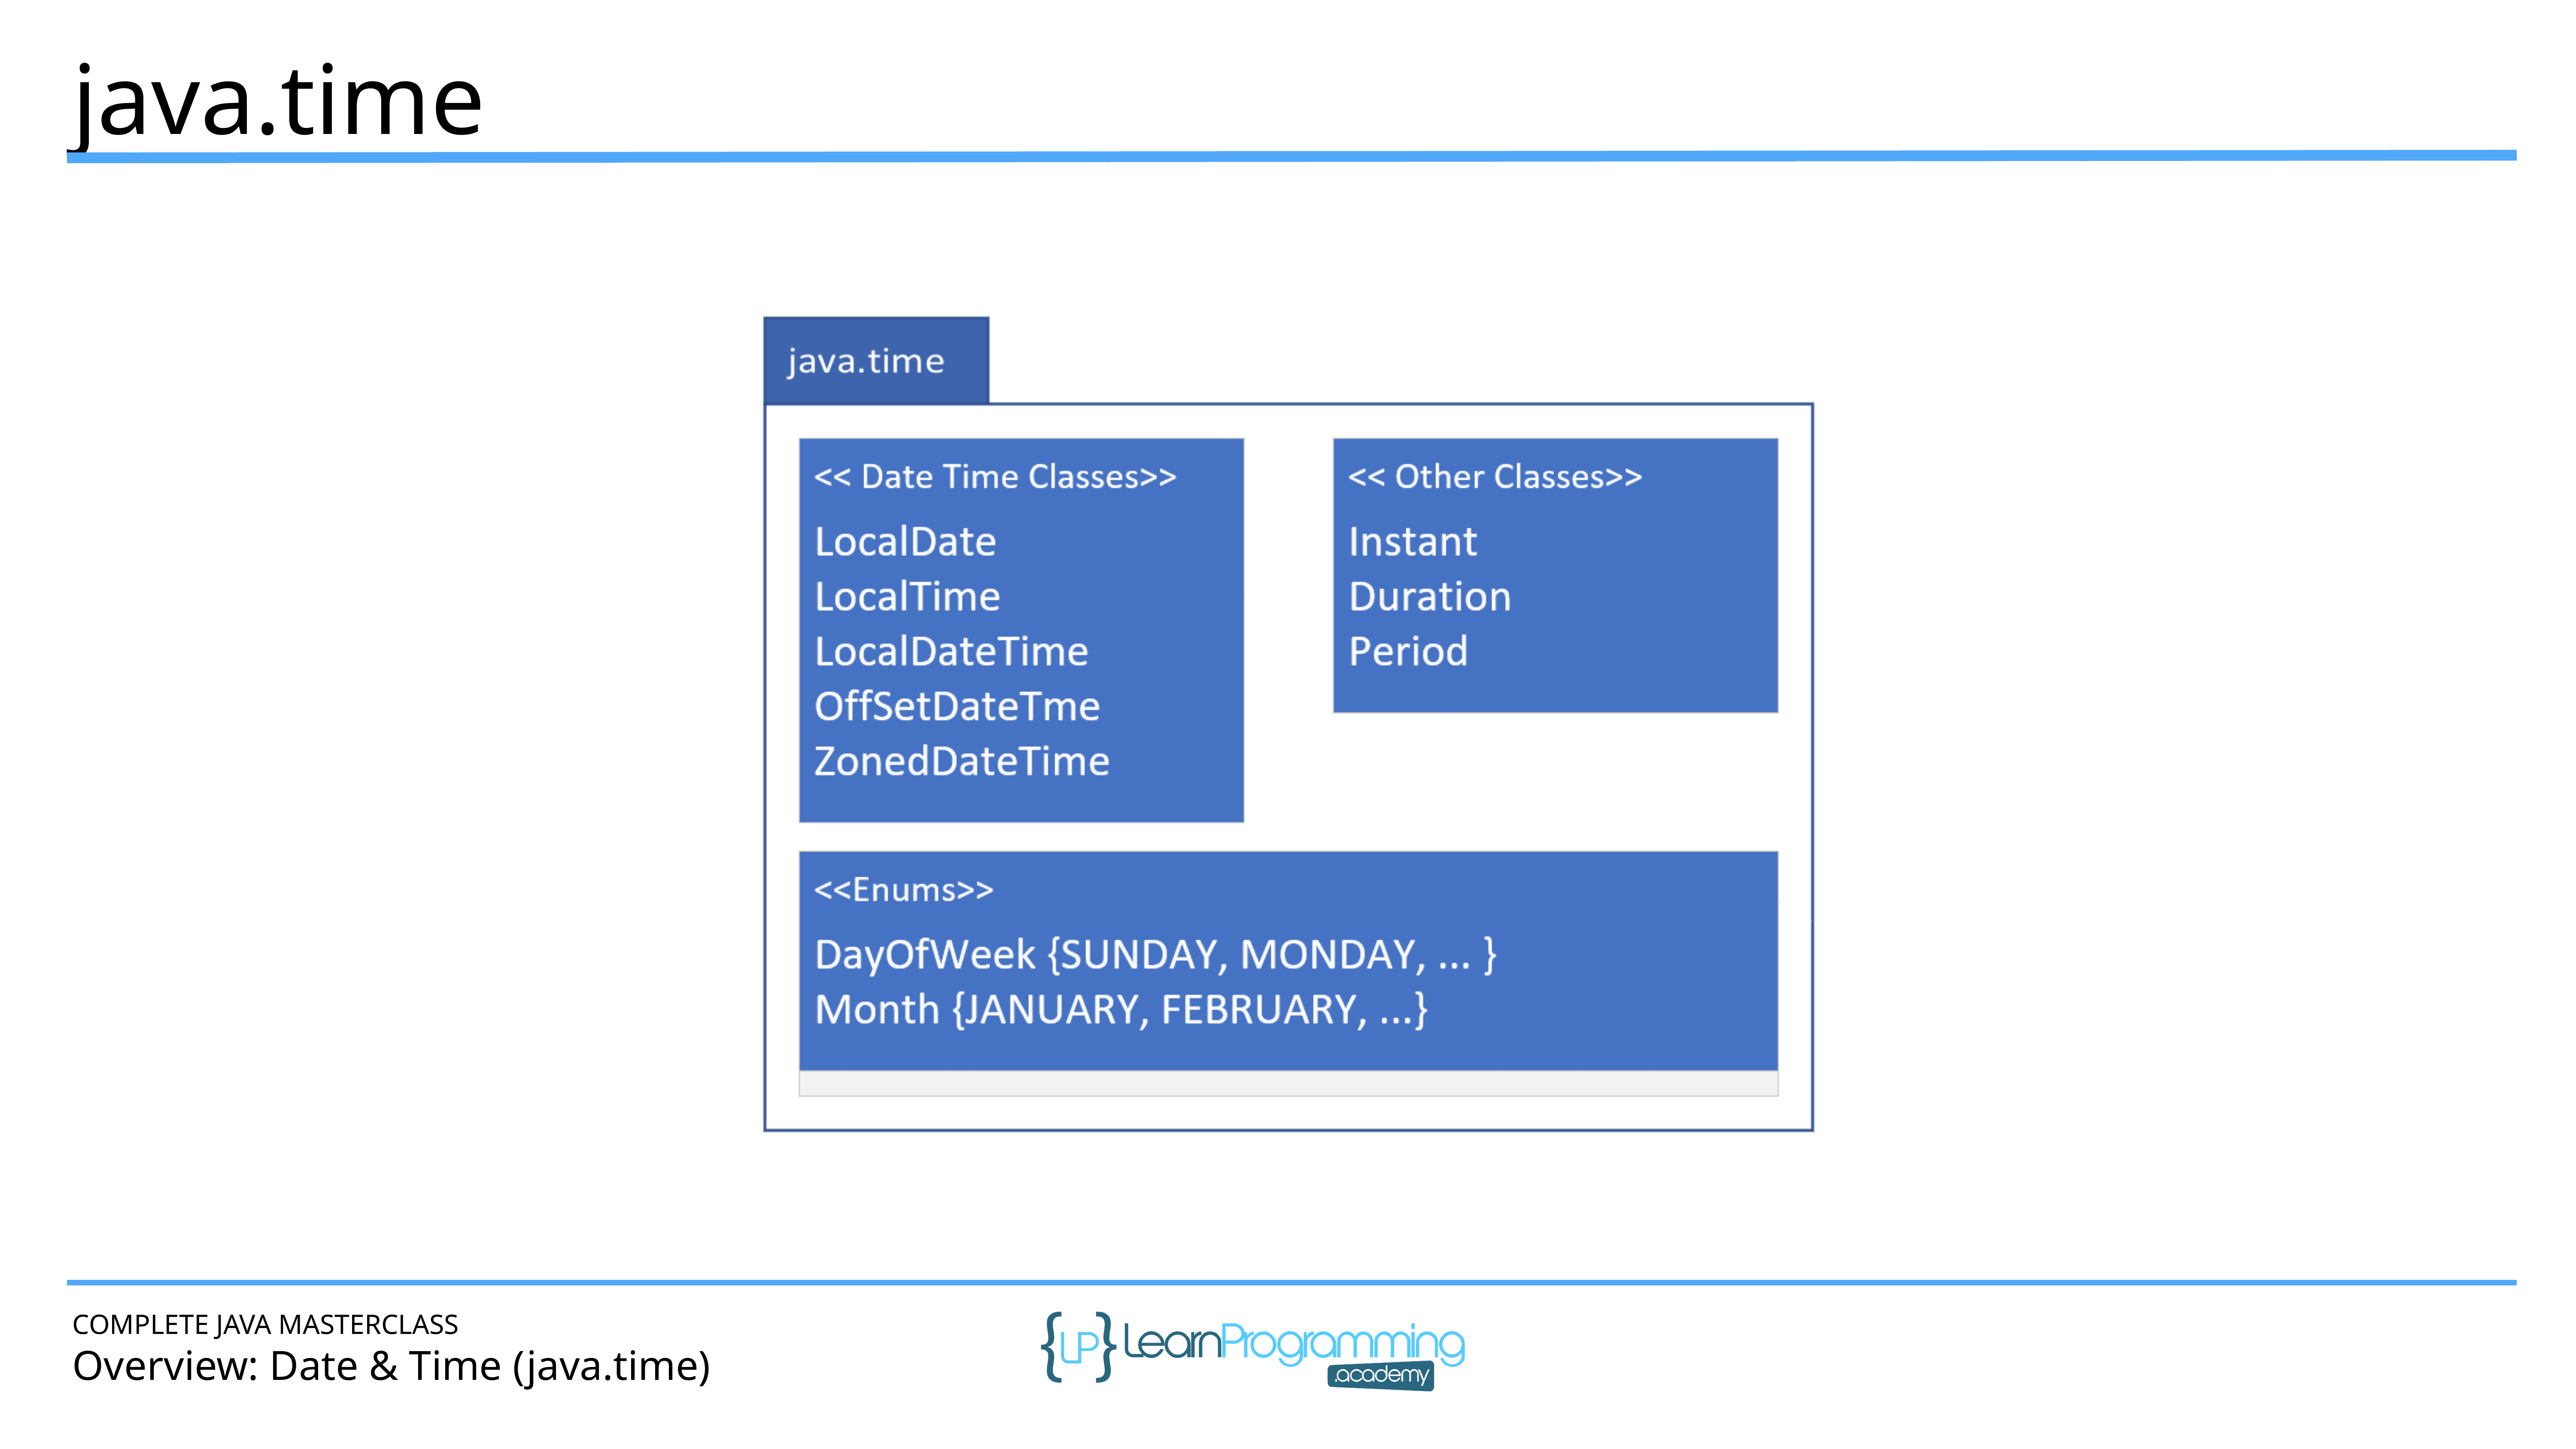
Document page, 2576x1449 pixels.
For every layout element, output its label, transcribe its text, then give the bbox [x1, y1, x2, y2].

picture [1032, 1302, 1477, 1400]
text_box java.time [67, 32, 491, 159]
text_box COMPLETE JAVA MASTERCLASS Overview: Date & Time (java.time) [67, 1302, 1030, 1394]
picture [759, 313, 1817, 1136]
